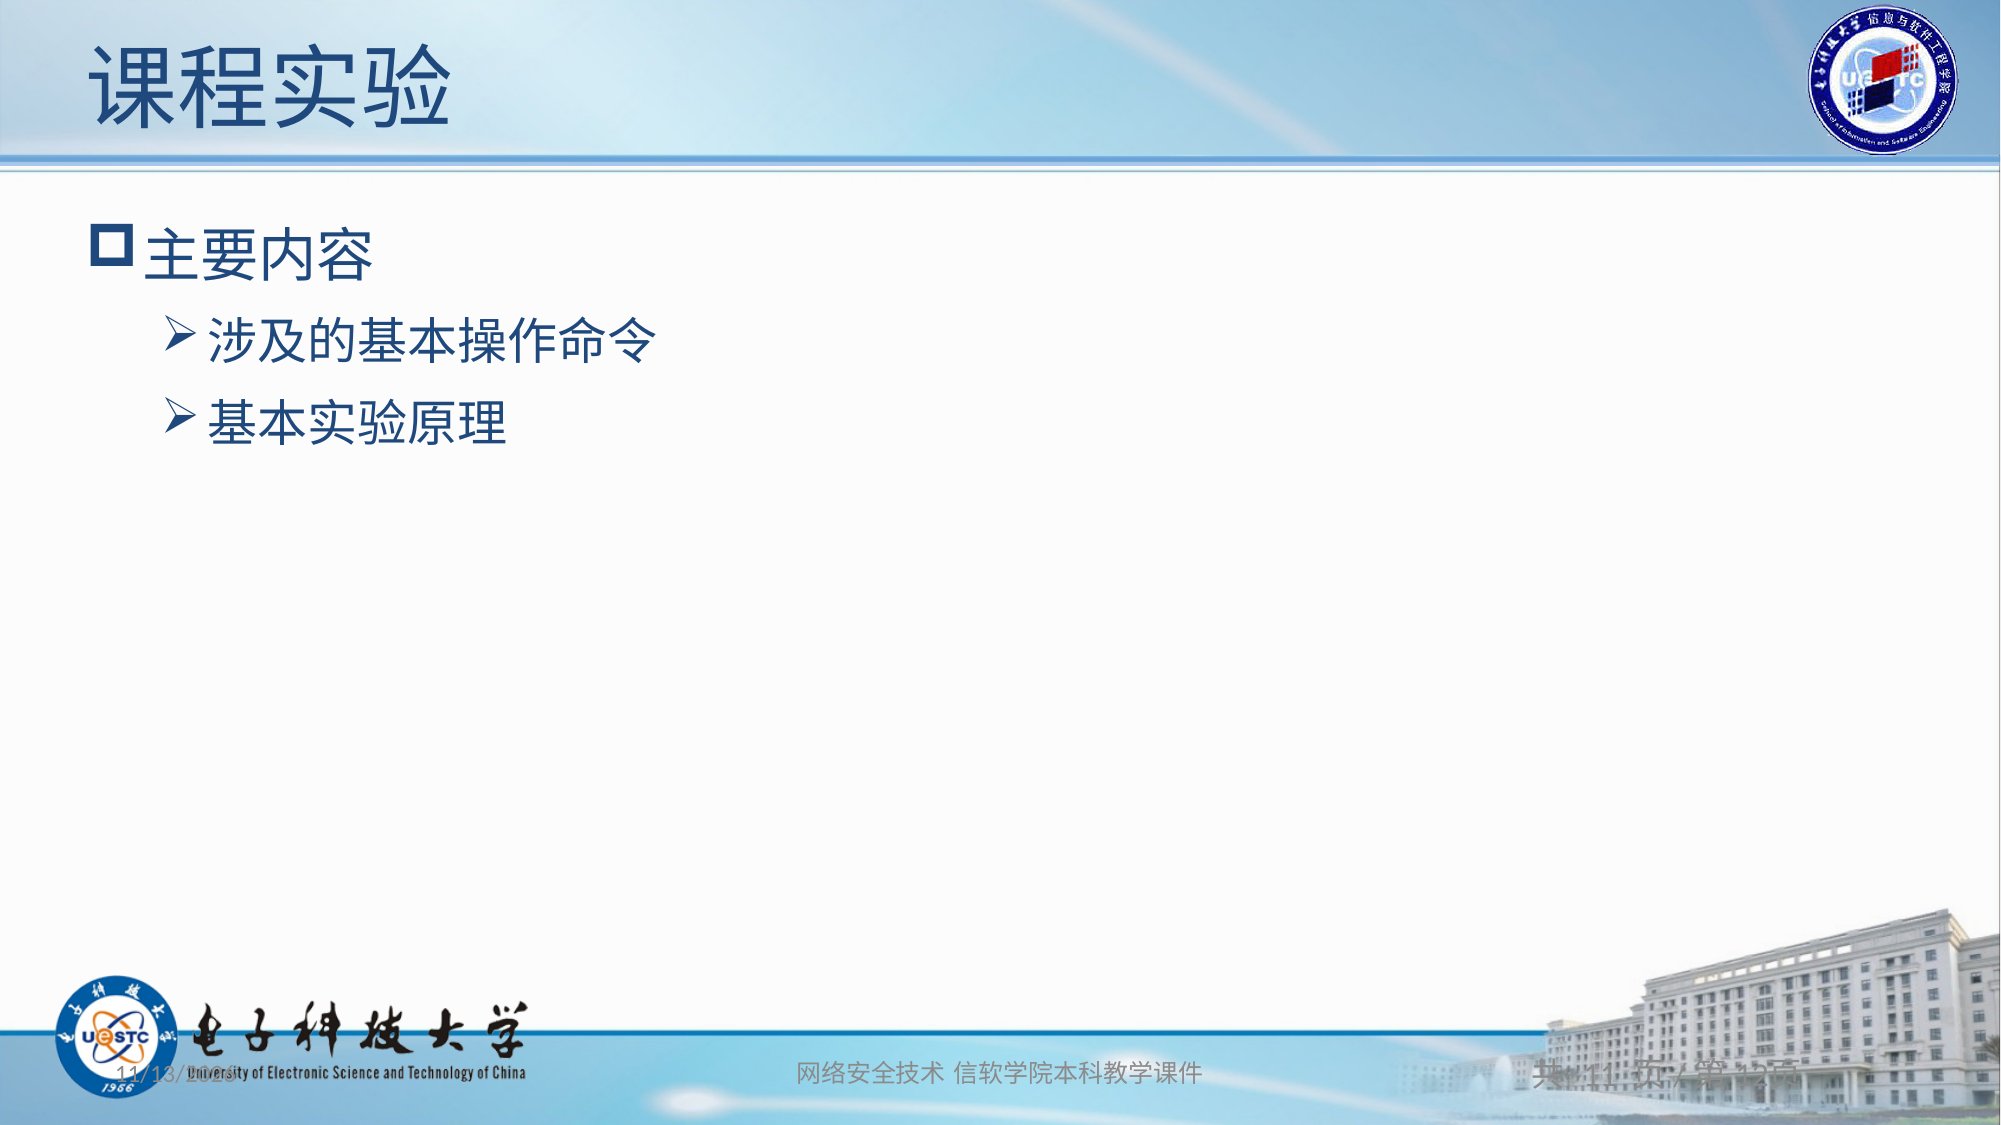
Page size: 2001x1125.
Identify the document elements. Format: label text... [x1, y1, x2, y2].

list 主要内容 涉及的基本操作命令 基本实验原理 [70, 196, 1914, 965]
picture [0, 0, 2001, 1125]
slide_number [99, 1042, 567, 1103]
footer 网络安全技术 信软学院本科教学课件 [683, 1042, 1317, 1103]
slide_number 共 11 页/第12页 [1433, 1042, 1900, 1103]
title 课程实验 [70, 12, 1725, 159]
